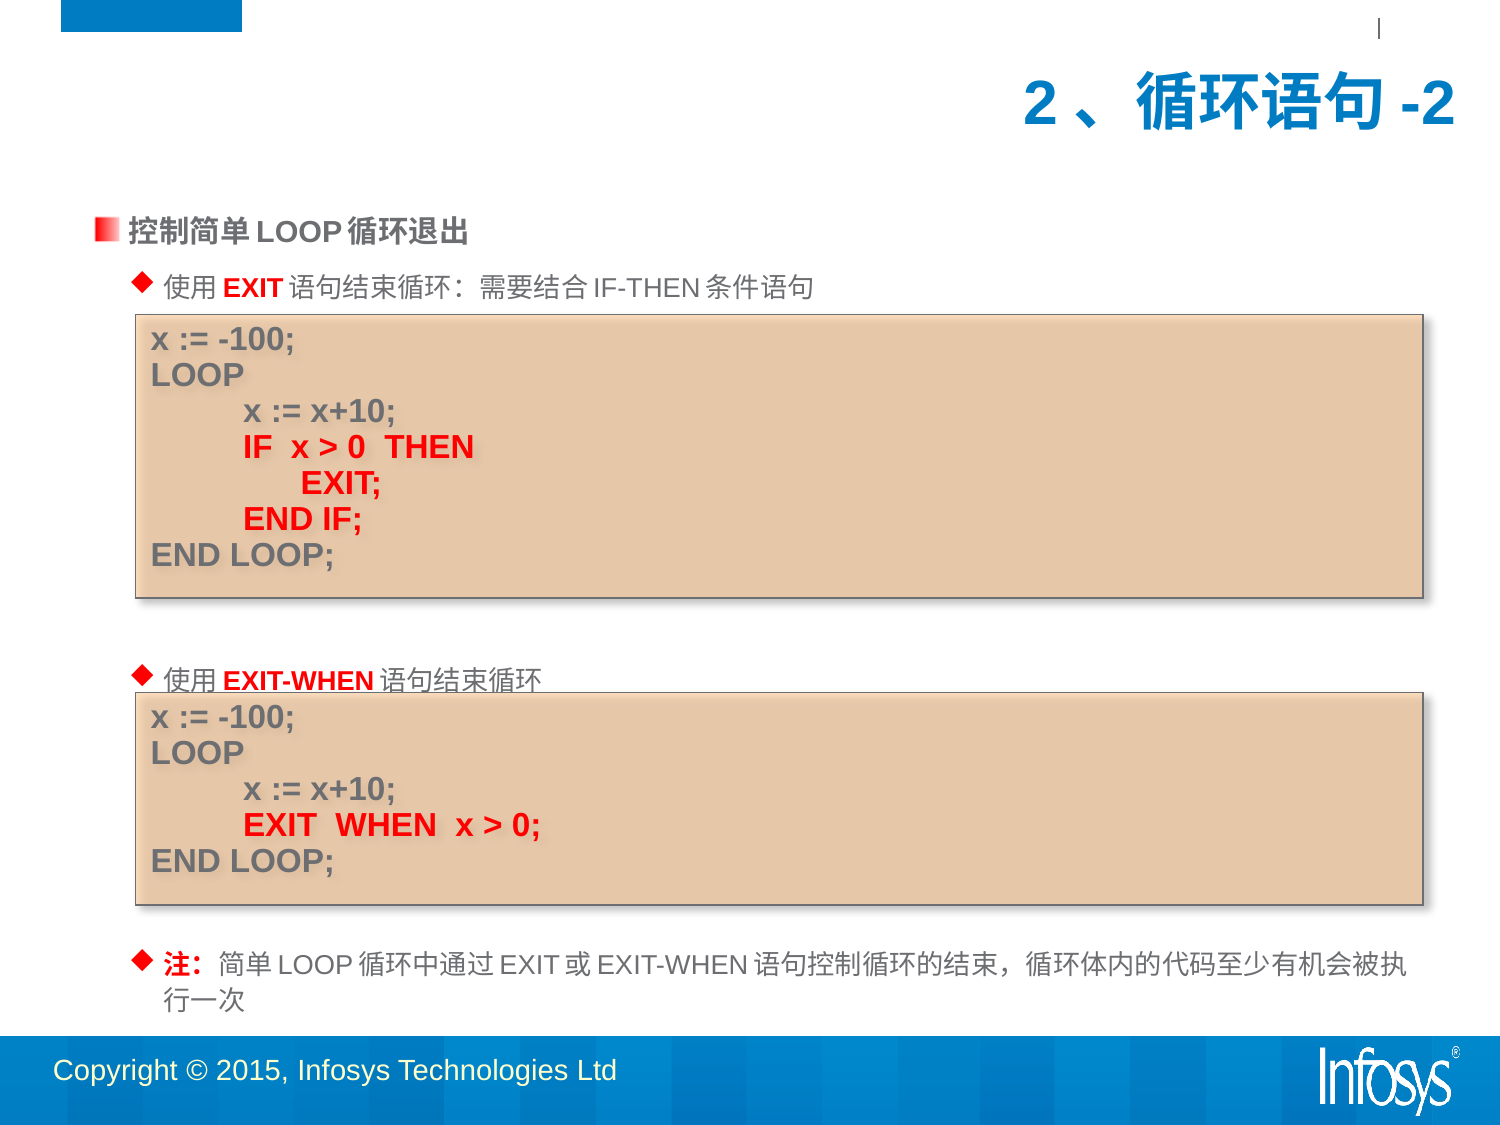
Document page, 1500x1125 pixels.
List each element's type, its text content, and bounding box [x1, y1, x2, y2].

text_box x := -100; LOOP x := x+10; EXIT WHEN x > 0; END LOOP; [135, 692, 1424, 905]
picture [93, 215, 123, 245]
list 控制简单LOOP循环退出 使用EXIT语句结束循环：需要结合IF-THEN条件语句 使用EXIT-WHEN语句结束循环 注：简单LOOP循环中通过EXIT或EXIT-WHEN语句控制循环的结束，循环体内的代码至少有机会被执行一次 [78, 200, 1442, 1032]
title 2、循环语句-2 [112, 30, 1471, 146]
picture [0, 1025, 1500, 1125]
text_box x := -100; LOOP x := x+10; IF x > 0 THEN EXIT; END IF; END LOOP; [135, 314, 1424, 598]
